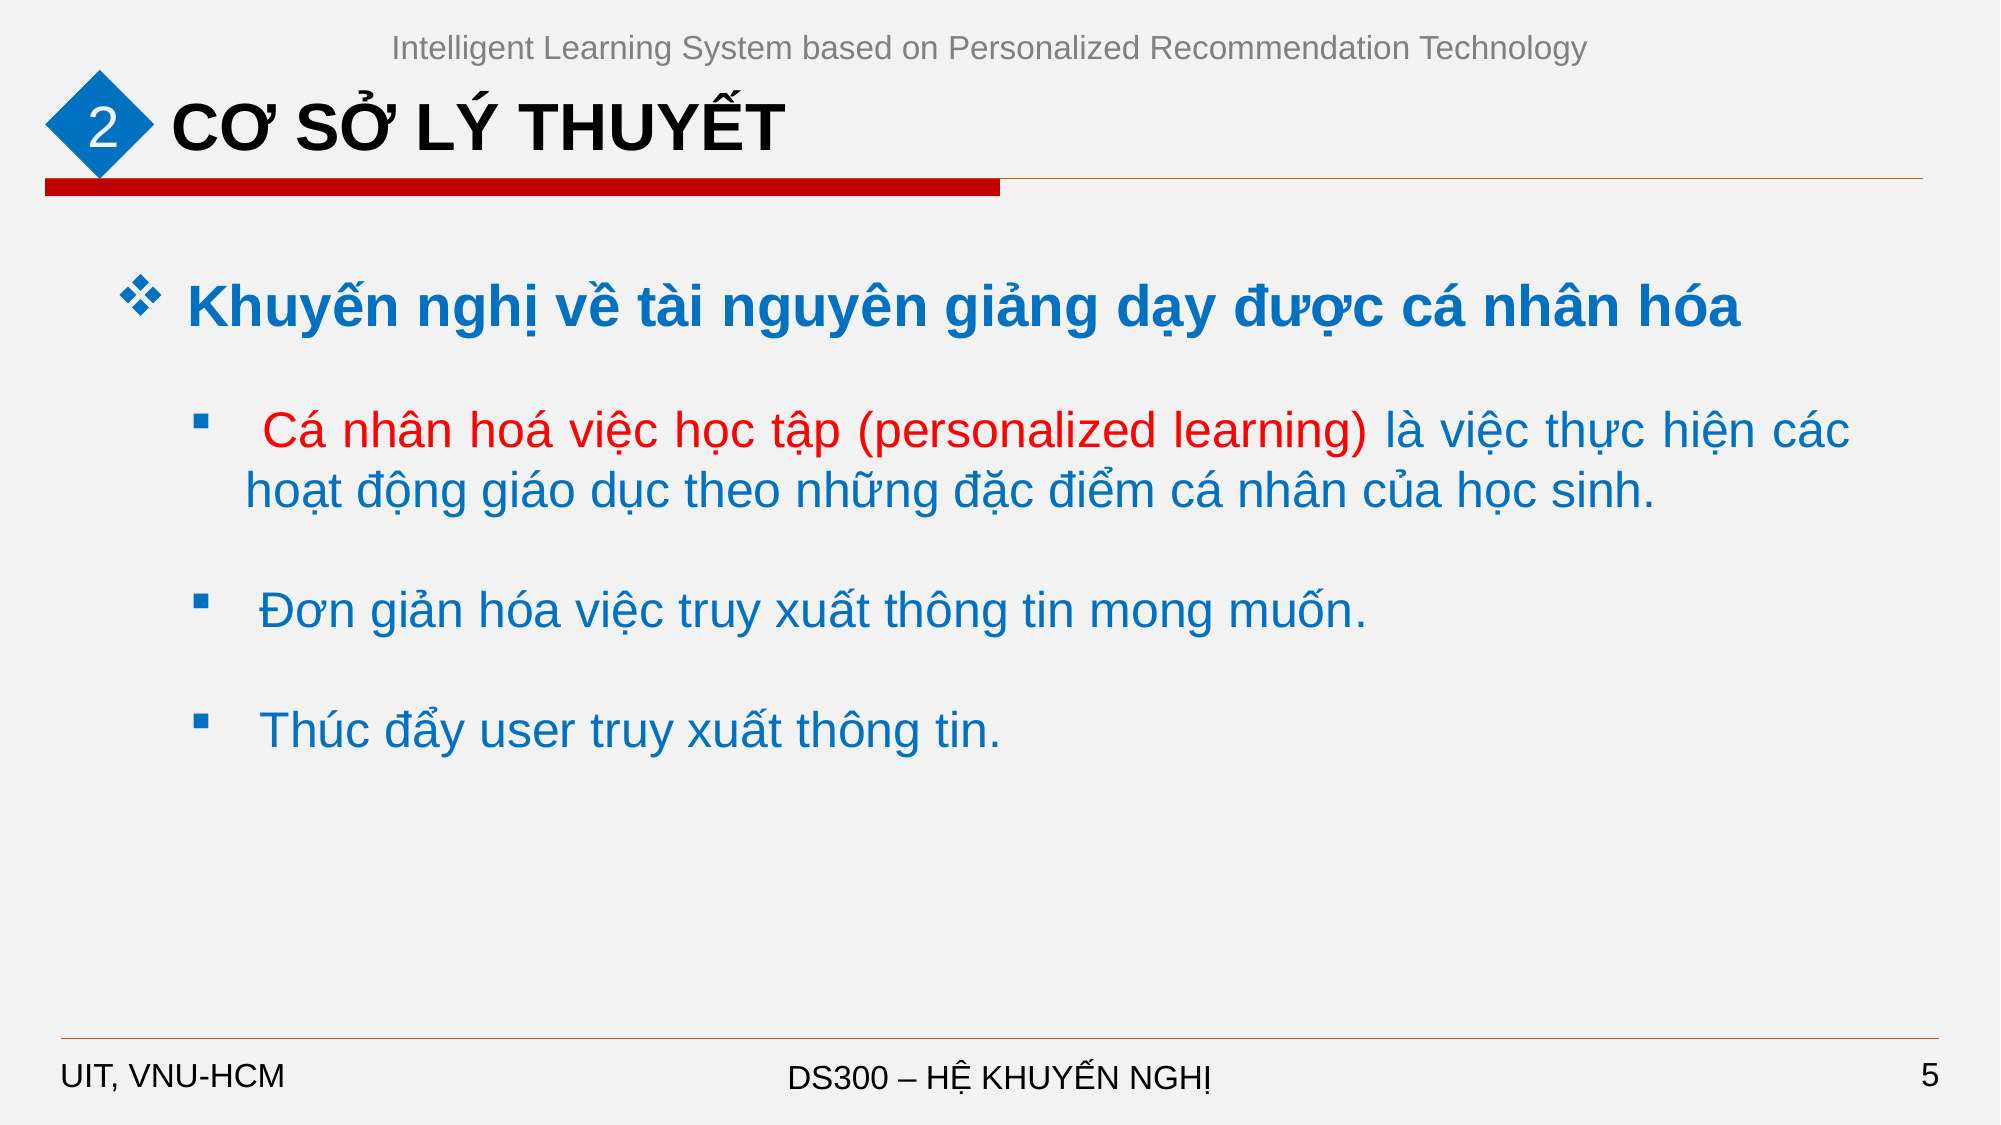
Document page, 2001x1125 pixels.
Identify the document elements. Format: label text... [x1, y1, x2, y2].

text_box UIT, VNU-HCM [45, 1046, 371, 1107]
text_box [45, 178, 1924, 197]
slide_number 5 [1865, 1042, 1955, 1103]
footer DS300 – HỆ KHUYẾN NGHỊ [662, 1046, 1338, 1107]
text_box Intelligent Learning System based on Personalized Recommendation Technology [284, 18, 1697, 114]
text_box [45, 69, 805, 179]
text_box Khuyến nghị về tài nguyên giảng dạy được cá nhân hóa Cá nhân hoá việc học tập (personalized learning) là việc thực hiện các hoạt động giáo dục theo những đặc điểm cá nhân của học sinh. Đơn giản hóa việc truy xuất thông tin mong muốn. Thúc đẩy user truy xuất thông tin. [99, 260, 1866, 826]
